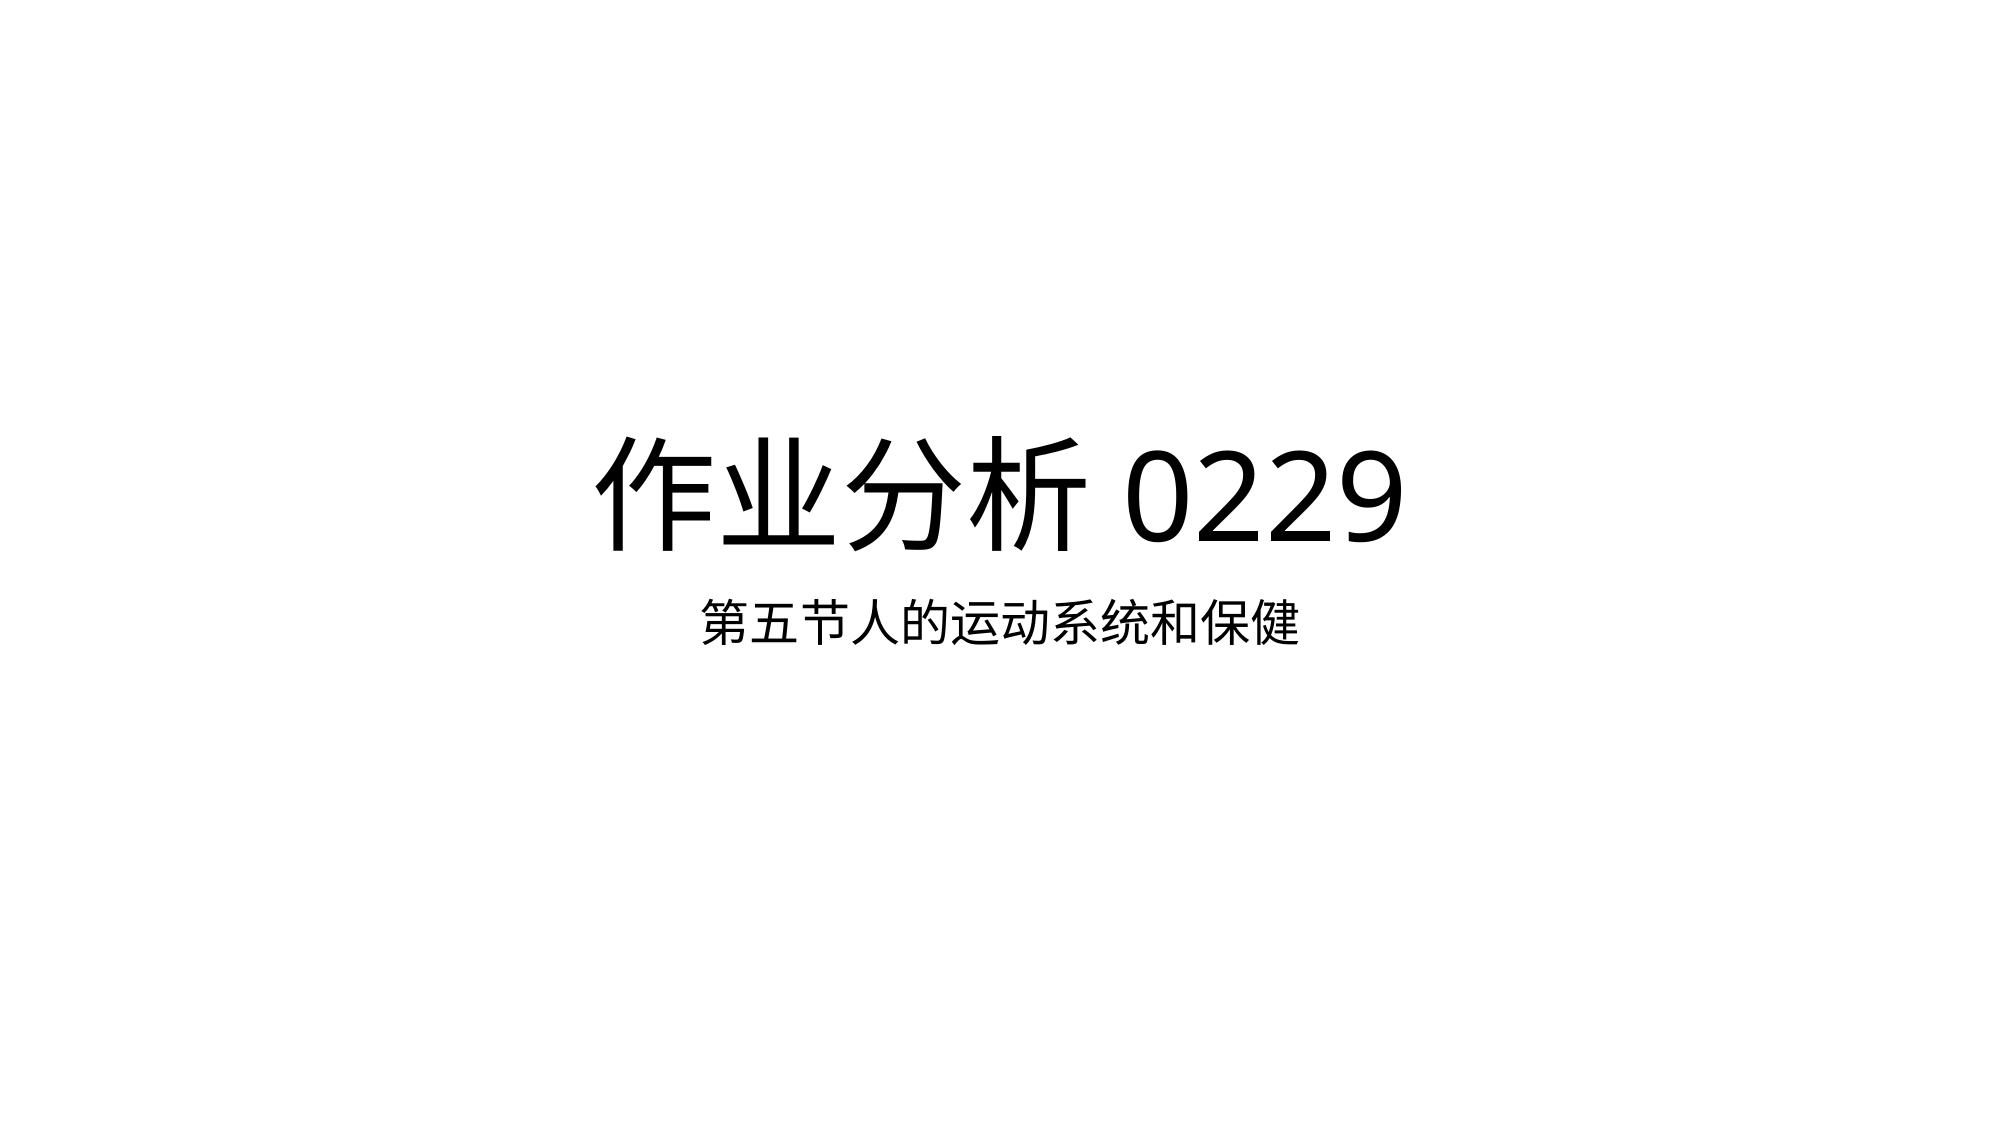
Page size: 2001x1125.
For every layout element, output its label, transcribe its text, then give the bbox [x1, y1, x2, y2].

title 作业分析0229 [249, 184, 1750, 576]
subtitle 第五节人的运动系统和保健 [249, 590, 1750, 863]
